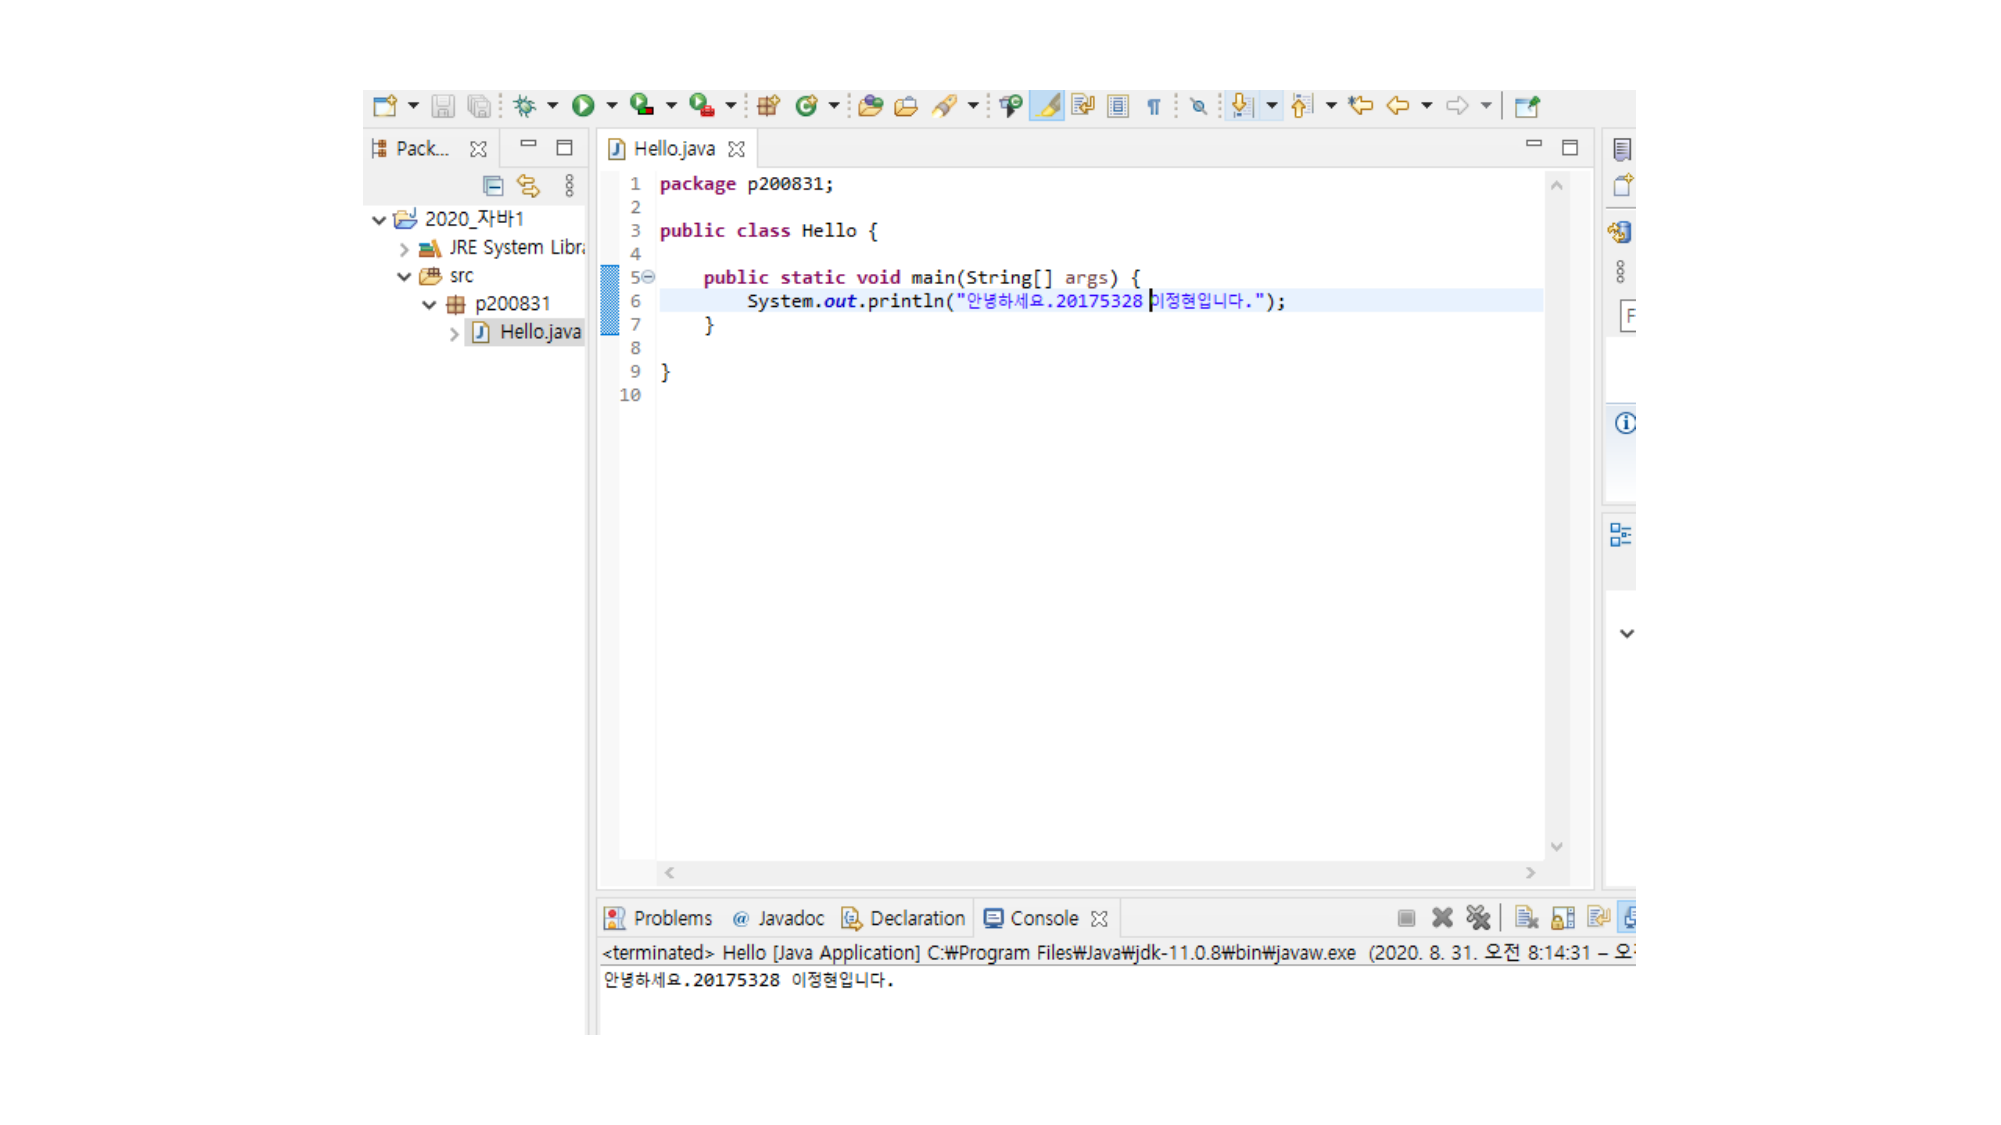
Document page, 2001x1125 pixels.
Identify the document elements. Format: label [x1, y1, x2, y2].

picture [363, 90, 1636, 1035]
